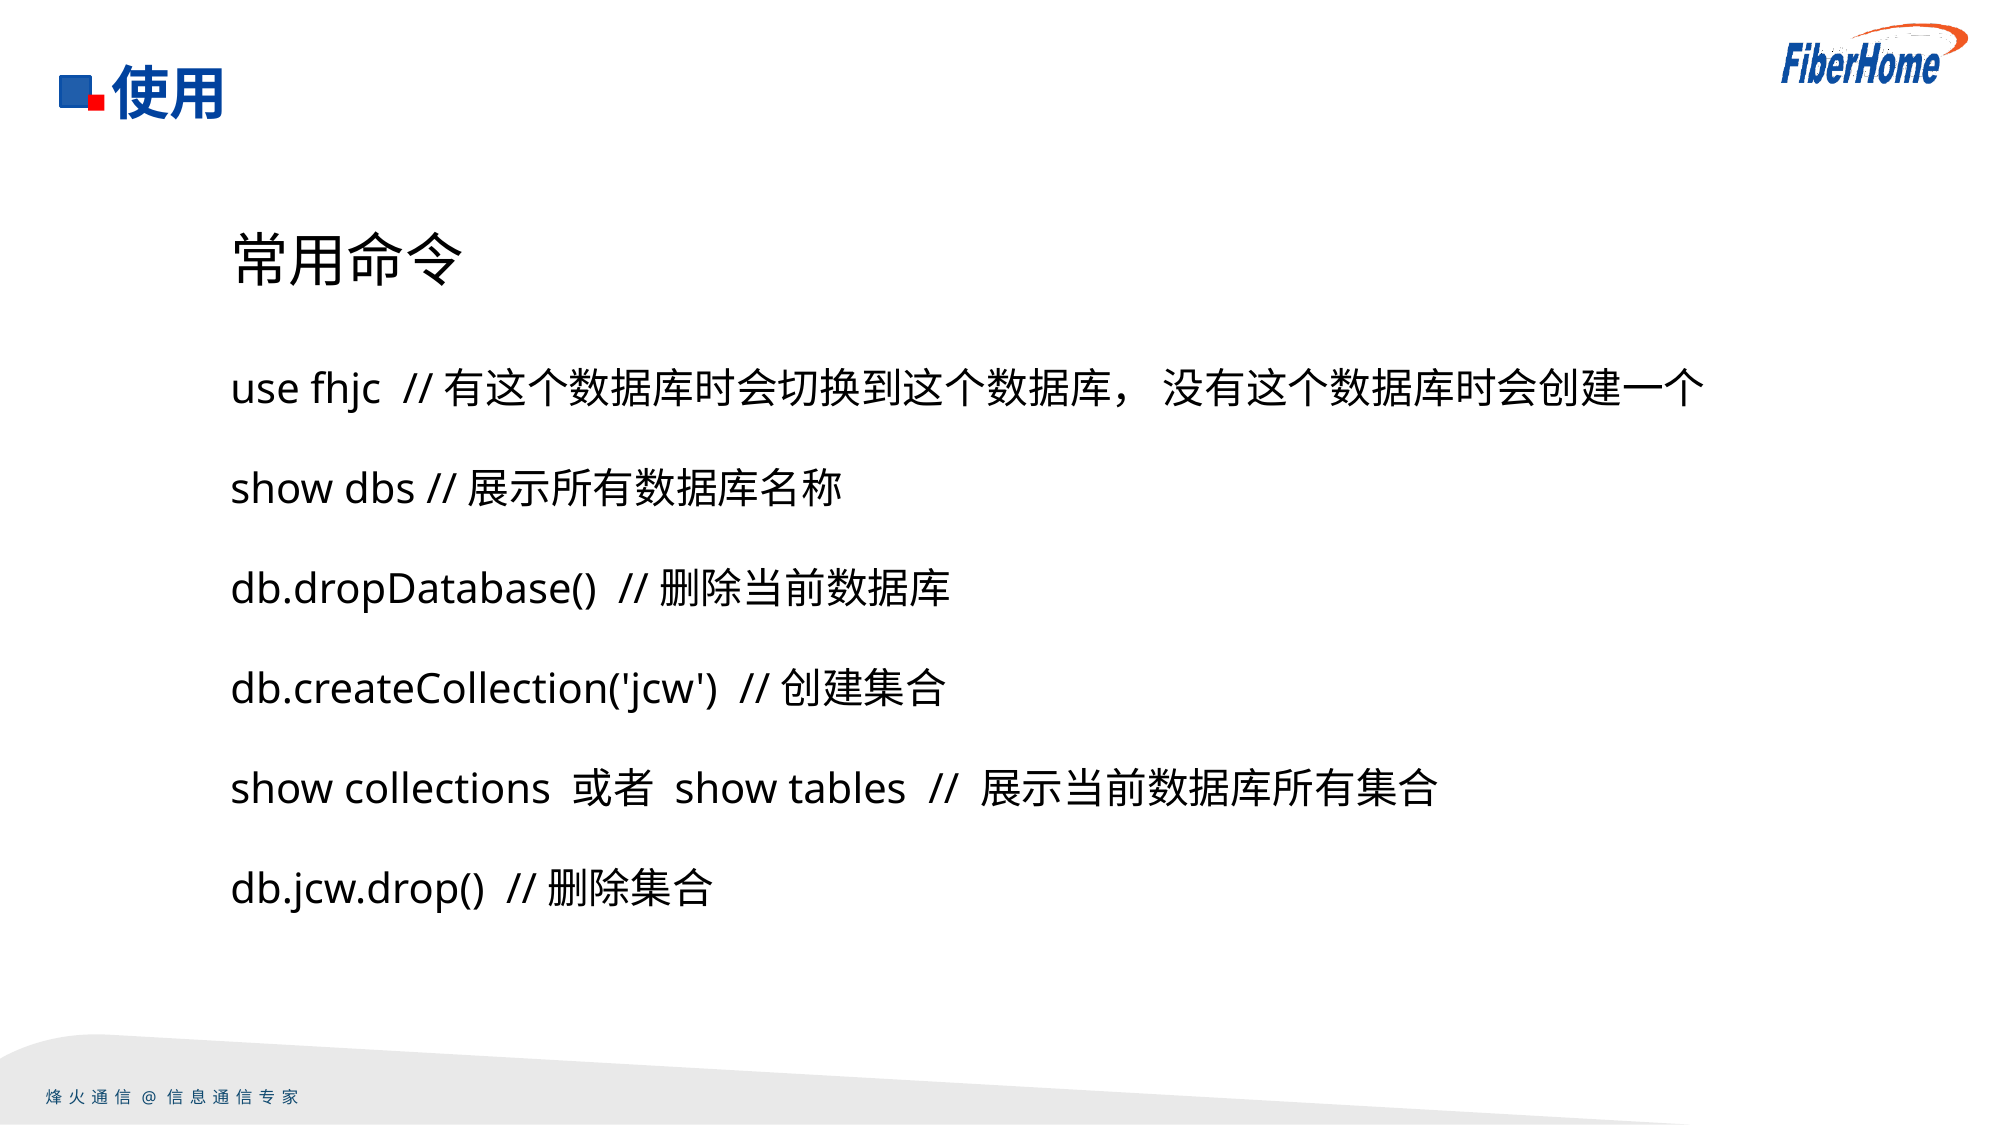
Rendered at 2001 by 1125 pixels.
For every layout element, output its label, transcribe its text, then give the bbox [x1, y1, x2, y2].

list 使用 [96, 48, 1459, 124]
text_box 常用命令 [215, 215, 883, 301]
picture [1770, 21, 1978, 87]
text_box use fhjc //有这个数据库时会切换到这个数据库， 没有这个数据库时会创建一个 show dbs //展示所有数据库名称 db.dropDatabase() //删除当前数据库 db.createCollection('jcw') //创建集合 show collections 或者 show tables // 展示当前数据库所有集合 db.jcw.drop() //删除集合 [215, 354, 1850, 920]
